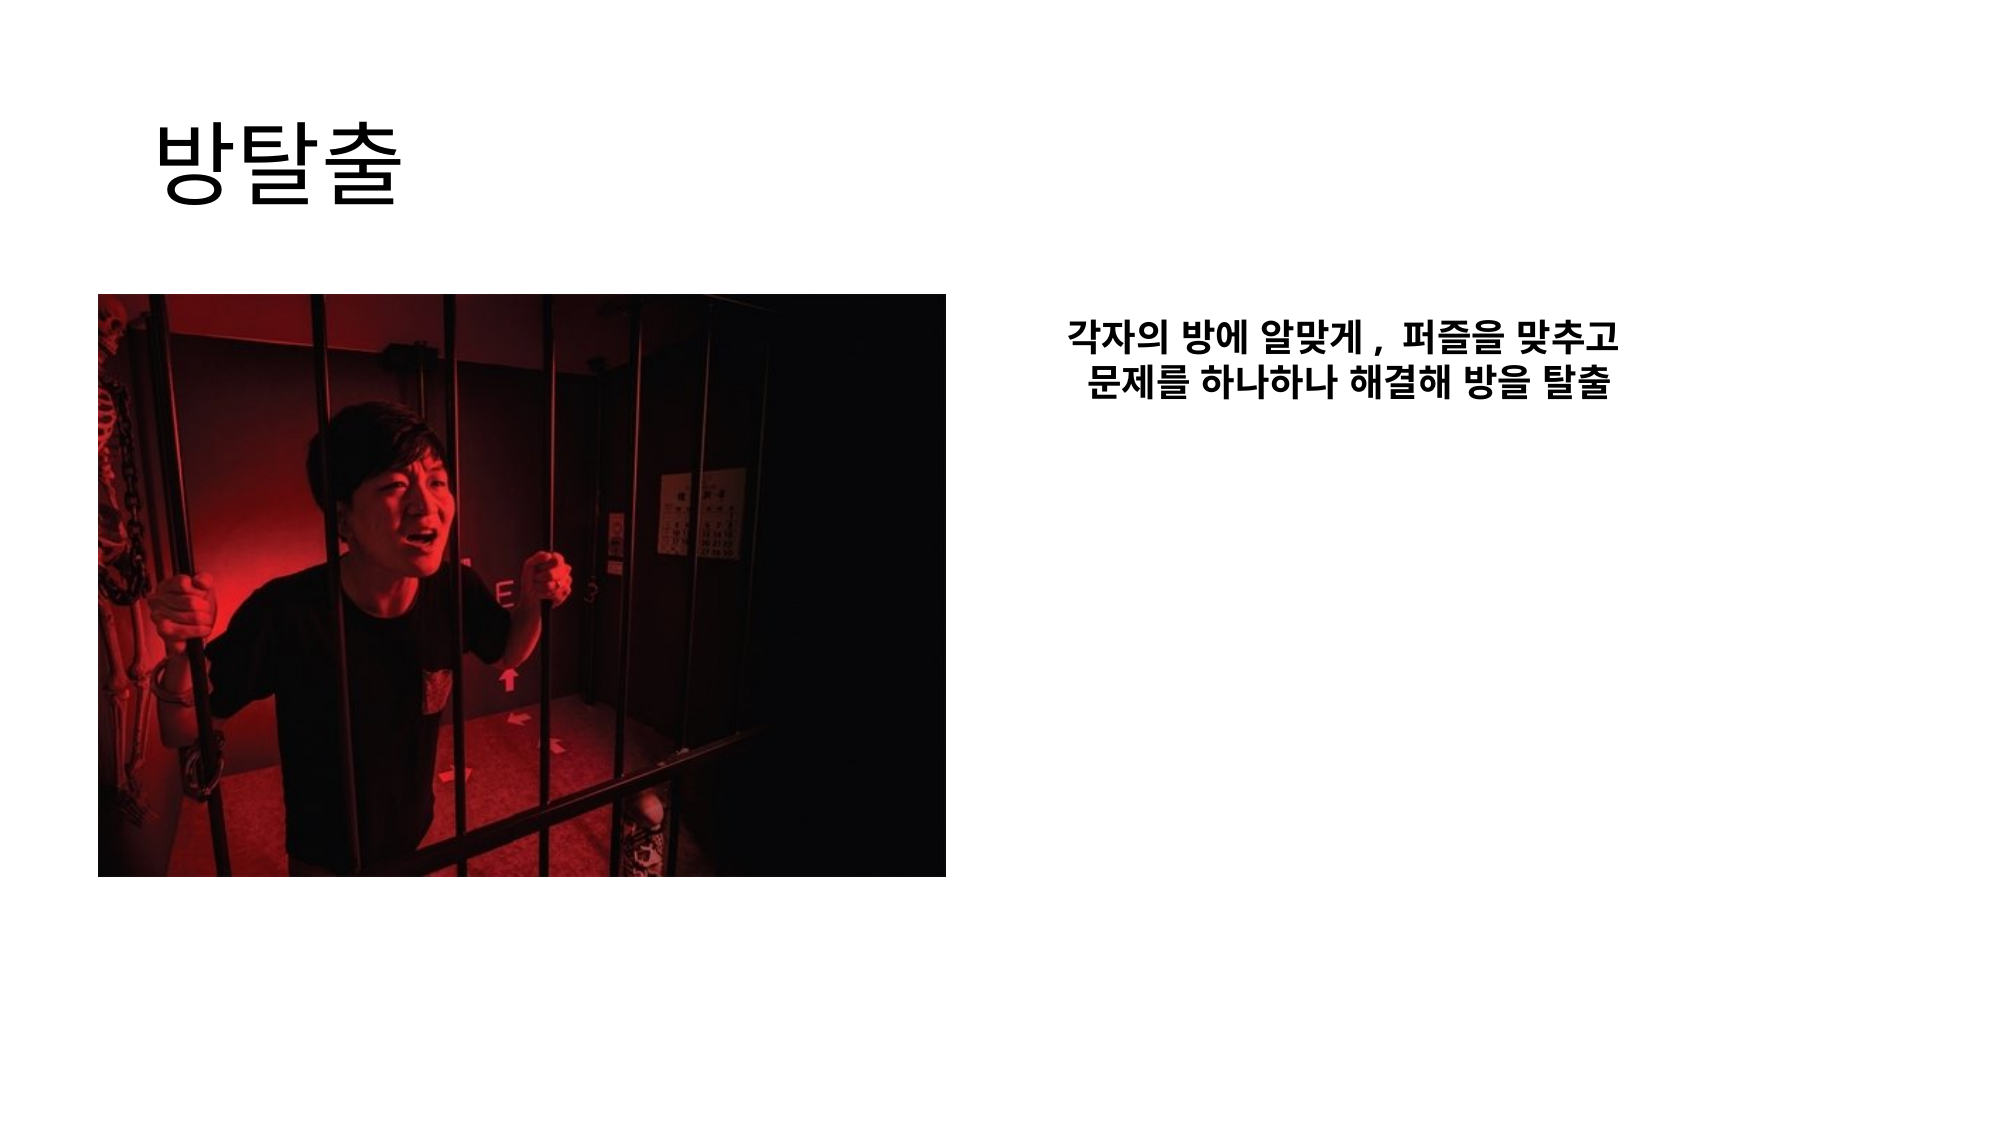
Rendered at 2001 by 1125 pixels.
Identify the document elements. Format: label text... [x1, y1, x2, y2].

title 방탈출 [137, 59, 1863, 278]
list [98, 294, 946, 877]
text_box 각자의 방에 알맞게, 퍼즐을 맞추고 문제를 하나하나 해결해 방을 탈출 [1052, 306, 2000, 411]
